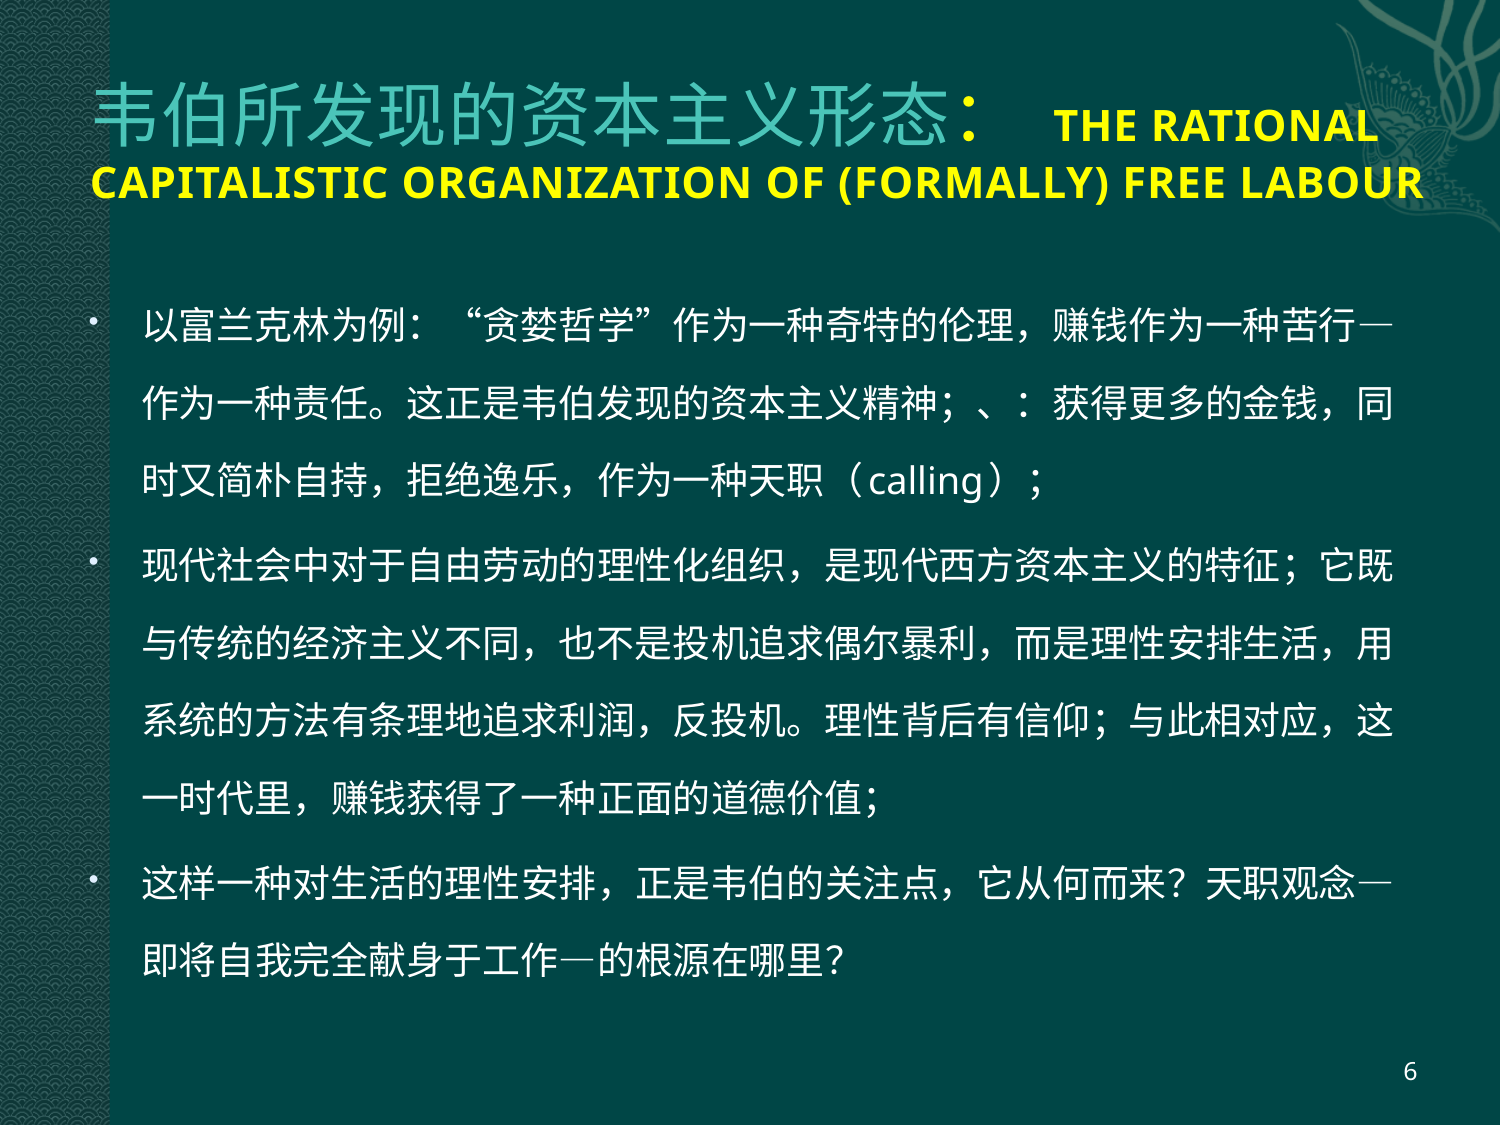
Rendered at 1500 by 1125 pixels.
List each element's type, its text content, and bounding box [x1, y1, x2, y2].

picture [0, 0, 110, 1125]
slide_number 6 [1074, 1042, 1425, 1103]
list 以富兰克林为例：“贪婪哲学”作为一种奇特的伦理，赚钱作为一种苦行—作为一种责任。这正是韦伯发现的资本主义精神；、：获得更多的金钱，同时又简朴自持，拒绝逸乐，作为一种天职（calling）； 现代社会中对于自由劳动的理性化组织，是现代西方资本主义的特征；它既与传统的经济主义不同，也不是投机追求偶尔暴利，而是理性安排生活，用系统的方法有条理地追求利润，反投机。理性背后有信仰；与此相对应，这一时代里，赚钱获得了一种正面的道德价值； 这样一种对生活的理性安排，正是韦伯的关注点，它从何而来？天职观念—即将自我完全献身于工作—的根源在哪里？ [75, 262, 1425, 1005]
title 韦伯所发现的资本主义形态： THE RATIONAL CAPITALISTIC ORGANIZATION OF (FORMALLY) FREE LABOUR [75, 45, 1447, 233]
